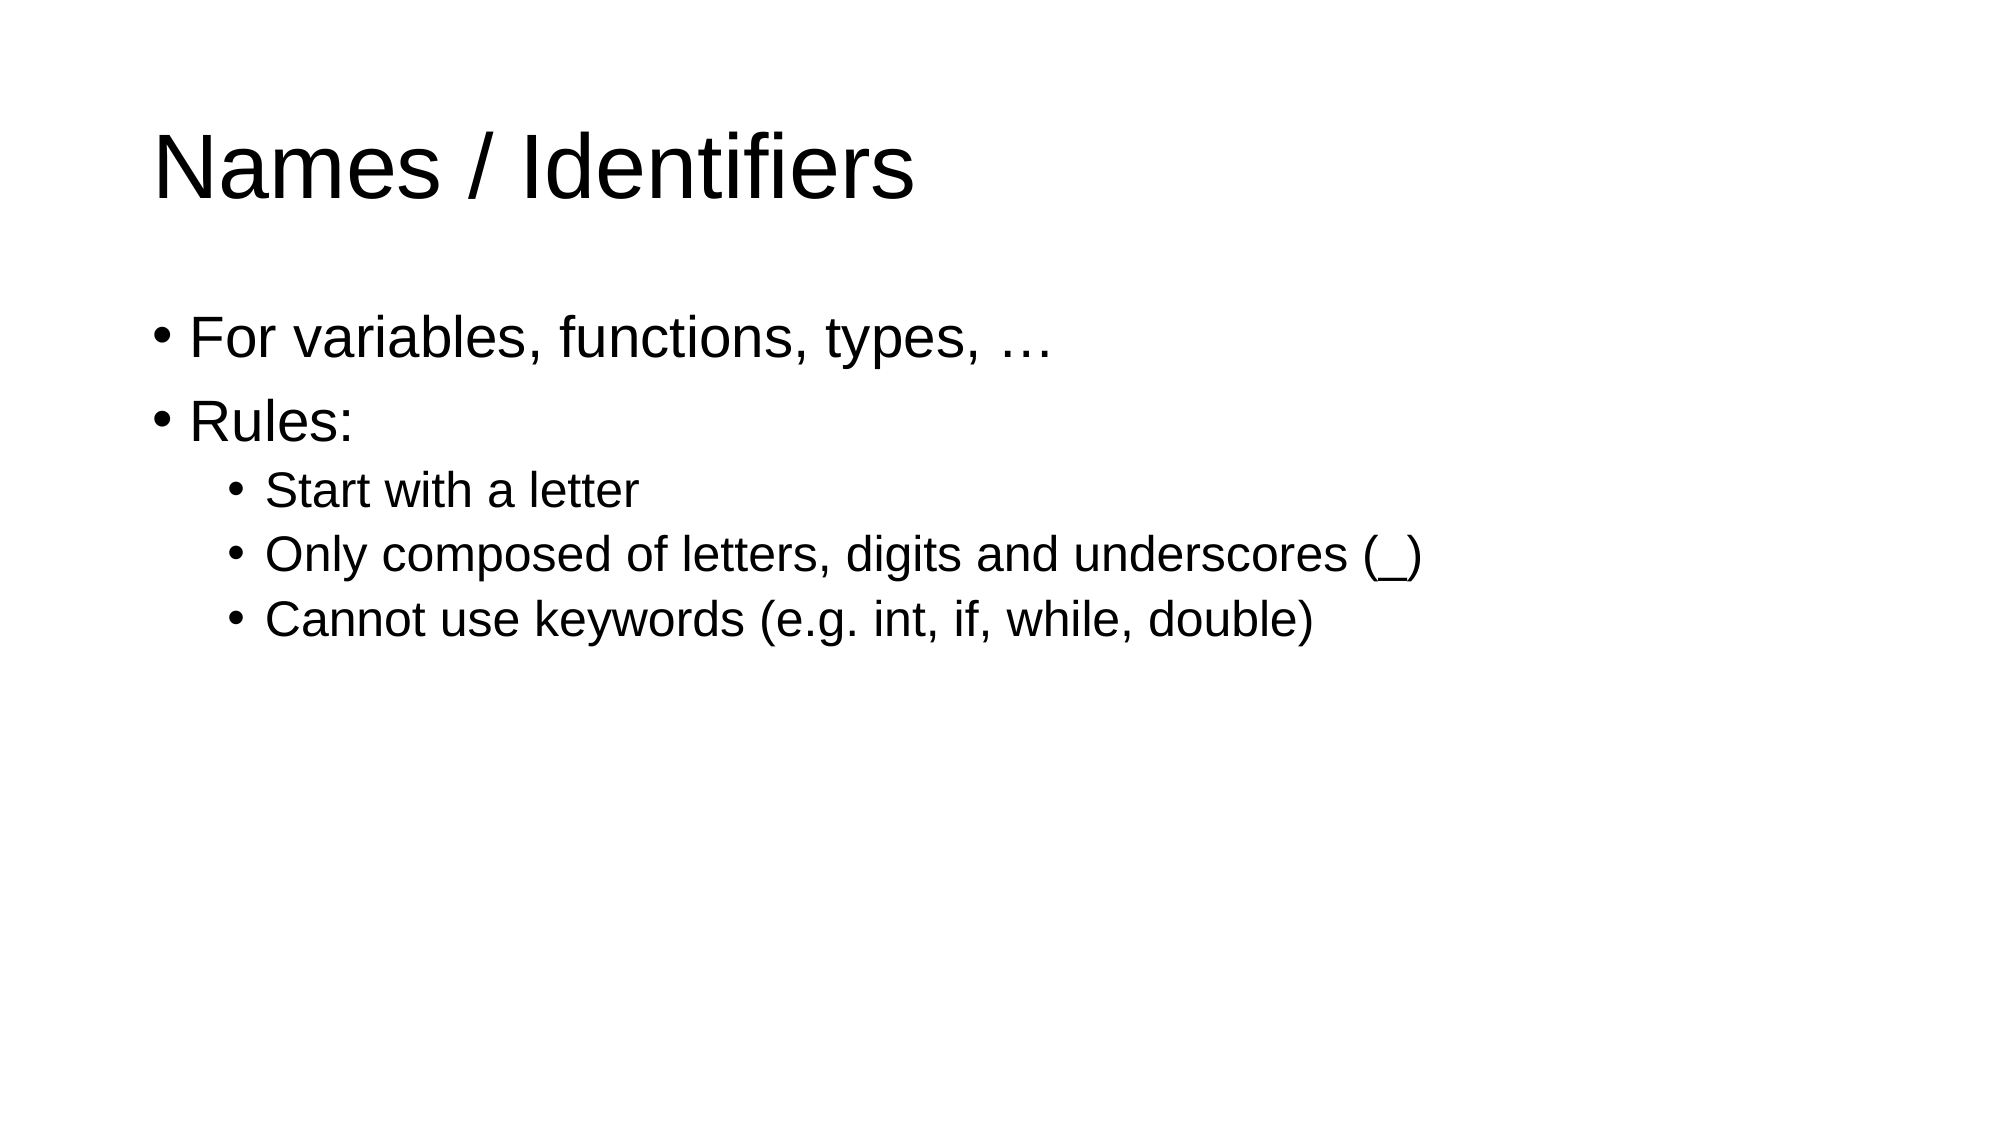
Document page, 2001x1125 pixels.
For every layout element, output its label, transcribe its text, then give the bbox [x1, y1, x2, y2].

list For variables, functions, types, … Rules: Start with a letter Only composed of letters, digits and underscores (_) Cannot use keywords (e.g. int, if, while, double) [137, 299, 1863, 1014]
title Names / Identifiers [137, 59, 1863, 278]
